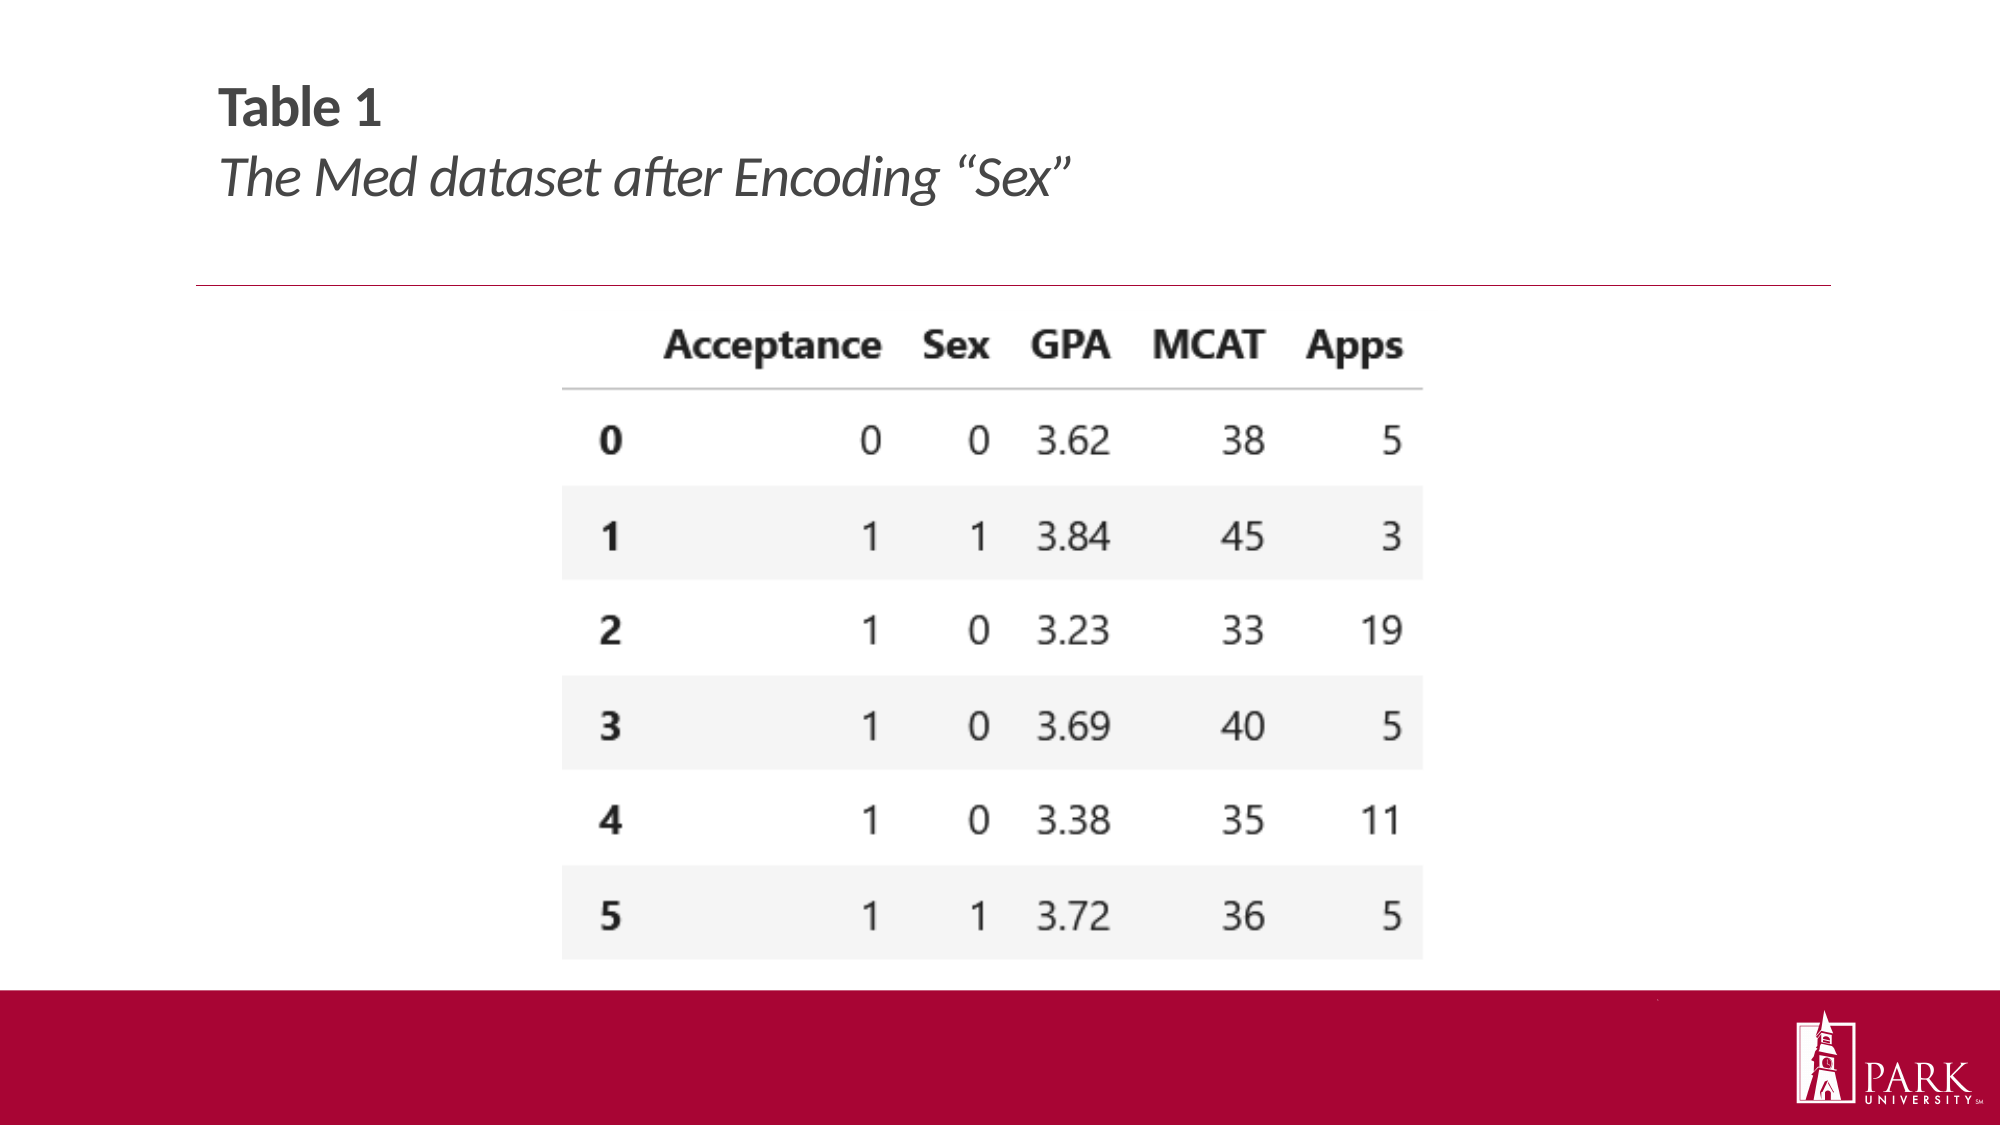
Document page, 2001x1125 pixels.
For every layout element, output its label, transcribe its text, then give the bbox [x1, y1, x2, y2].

picture [561, 308, 1438, 963]
title Table 1 The Med dataset after Encoding “Sex” [203, 61, 1797, 216]
picture [1594, 983, 2001, 1117]
